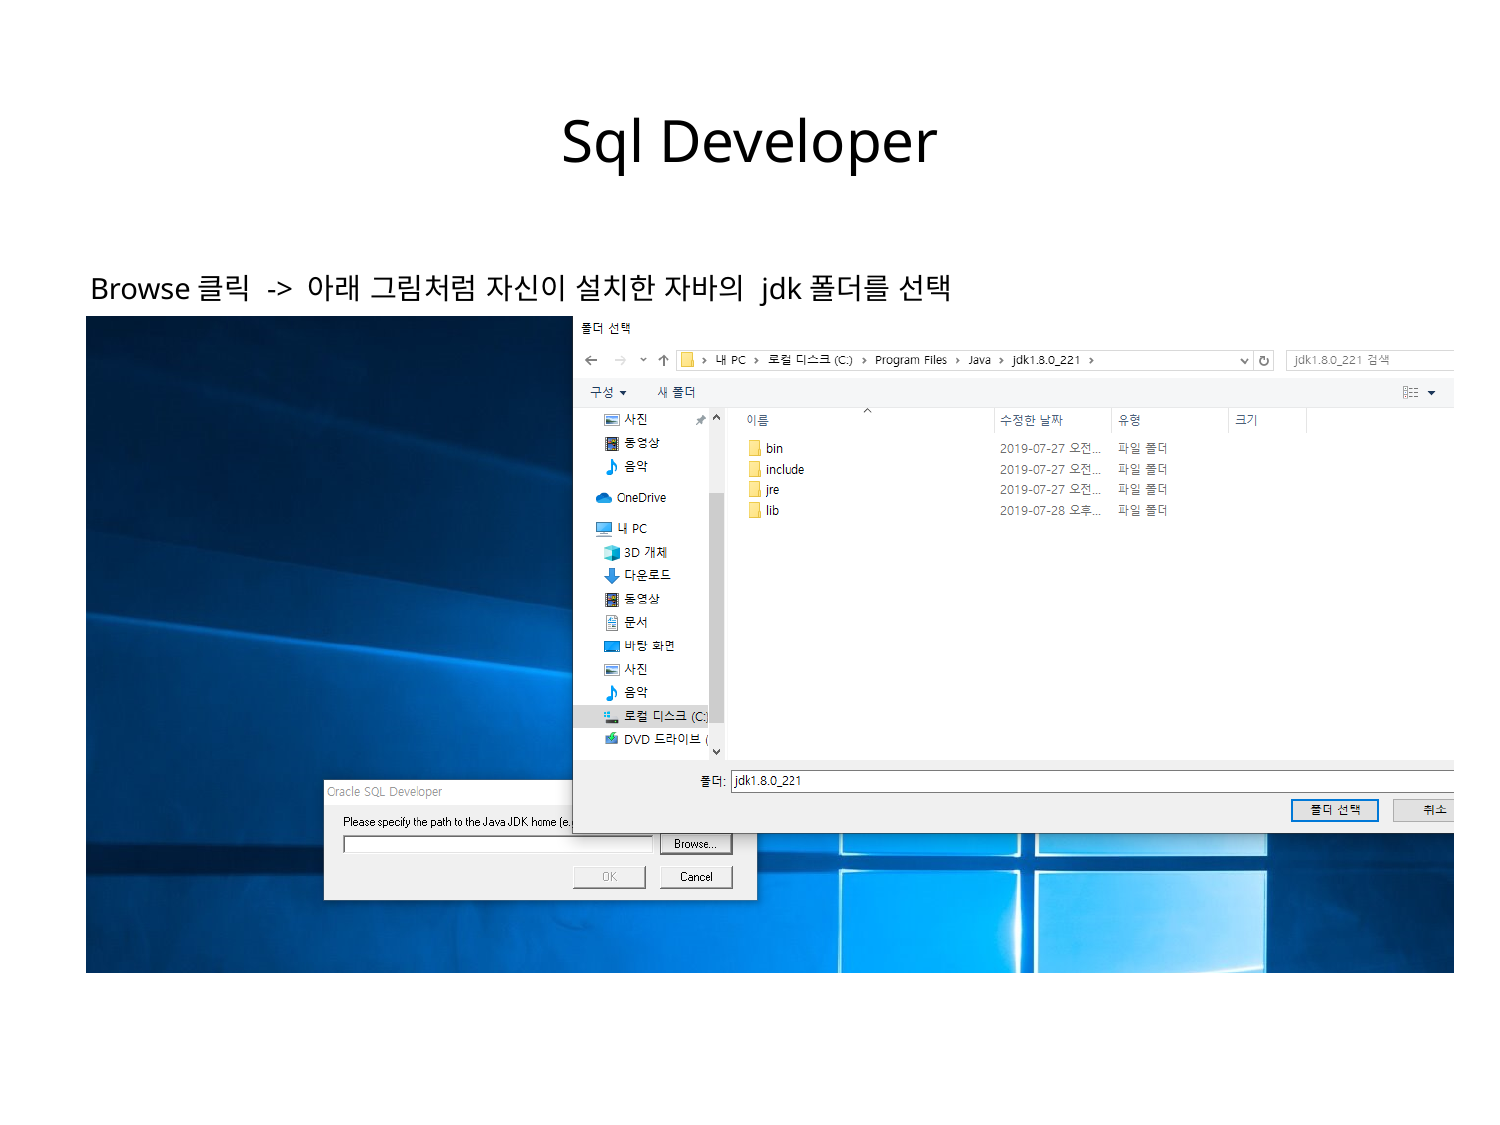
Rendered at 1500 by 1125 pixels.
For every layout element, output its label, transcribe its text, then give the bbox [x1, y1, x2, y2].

list Browse클릭 -> 아래 그림처럼 자신이 설치한 자바의 jdk폴더를 선택 [75, 262, 1425, 1005]
picture [86, 316, 1454, 973]
title Sql Developer [75, 45, 1425, 233]
